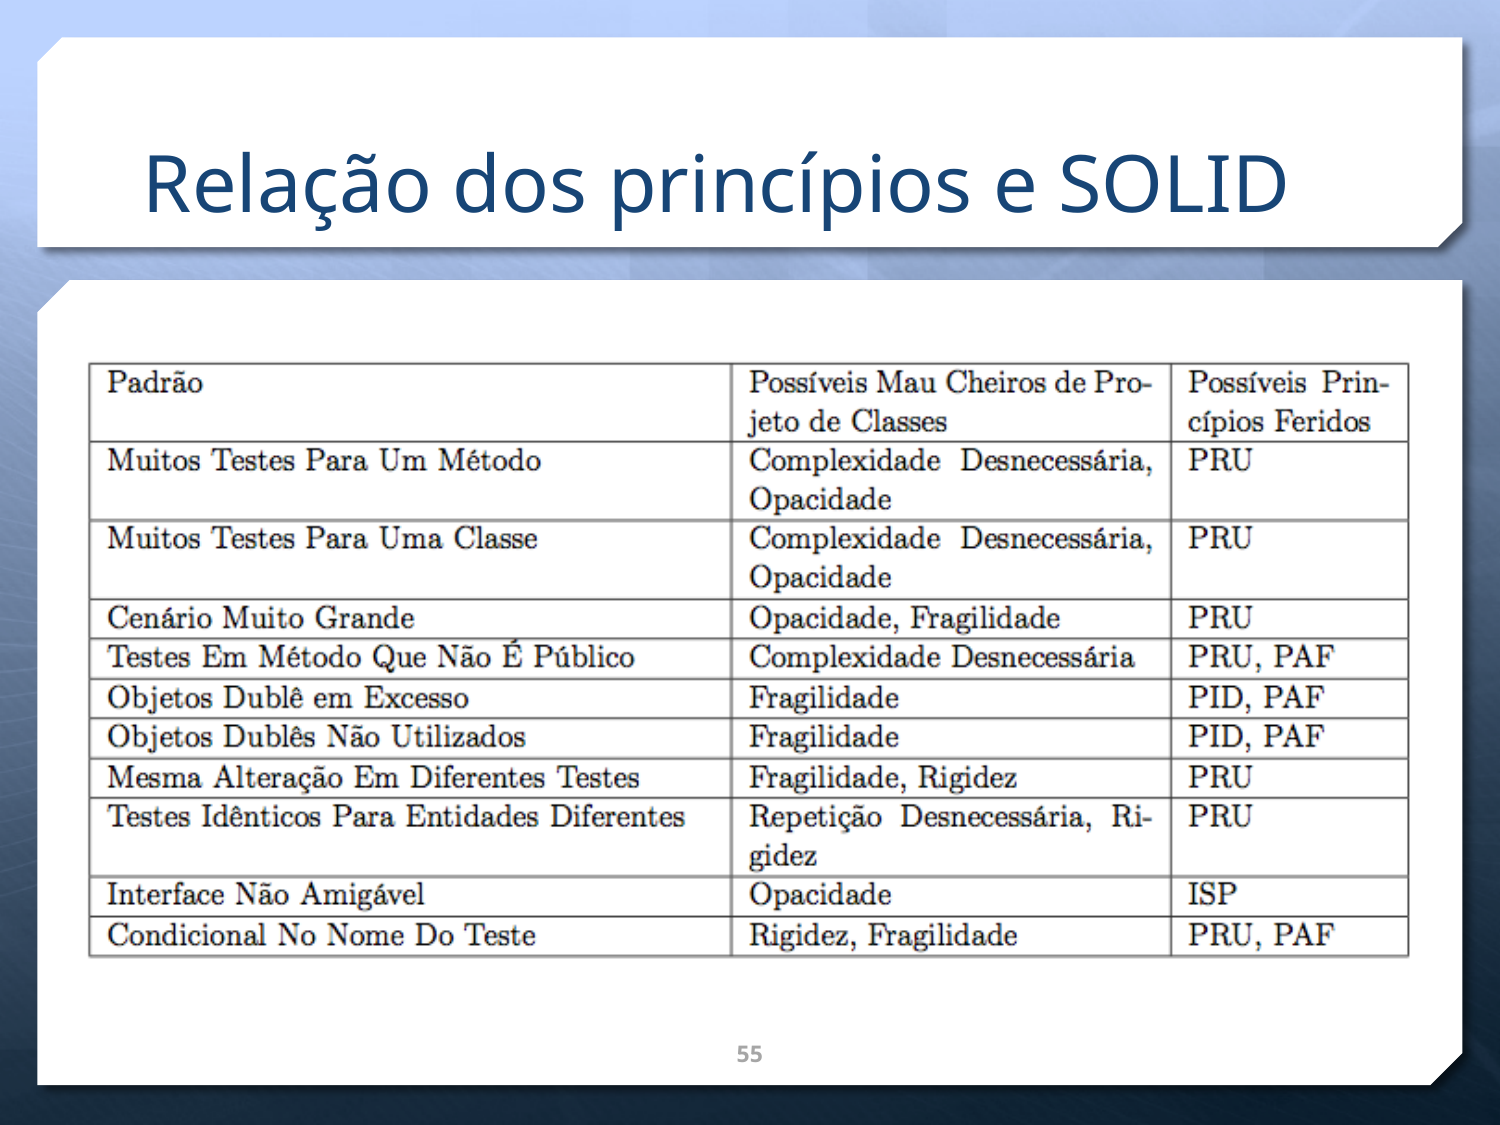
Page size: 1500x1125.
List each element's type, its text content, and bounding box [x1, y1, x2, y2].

title Relação dos princípios e SOLID [127, 48, 1372, 236]
slide_number 55 [706, 1025, 794, 1085]
picture [84, 354, 1420, 969]
